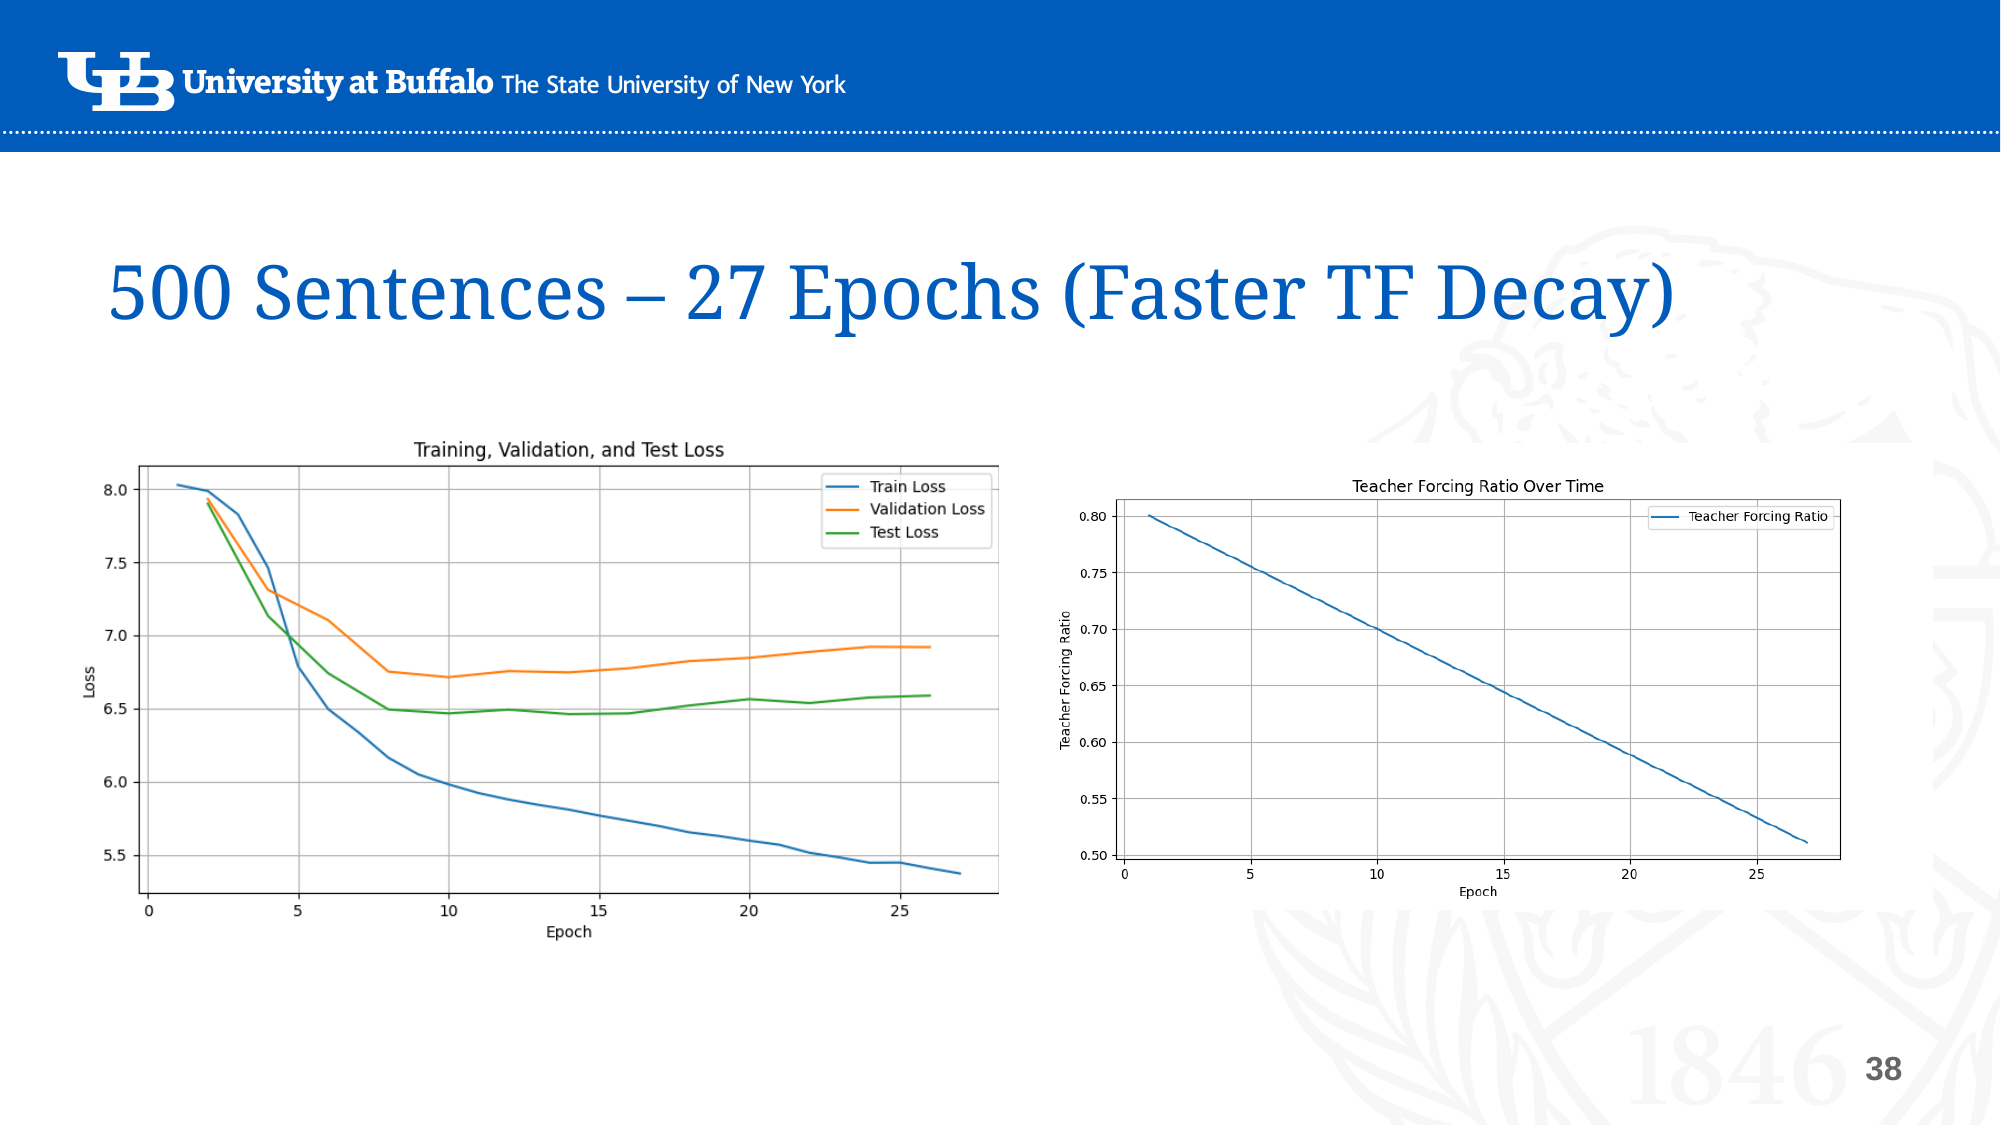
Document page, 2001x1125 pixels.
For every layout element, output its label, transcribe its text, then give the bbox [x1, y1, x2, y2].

footer 38 [1242, 1036, 1918, 1097]
title 500 Sentences – 27 Epochs (Faster TF Decay) [93, 164, 1793, 343]
picture [0, 0, 2001, 1125]
